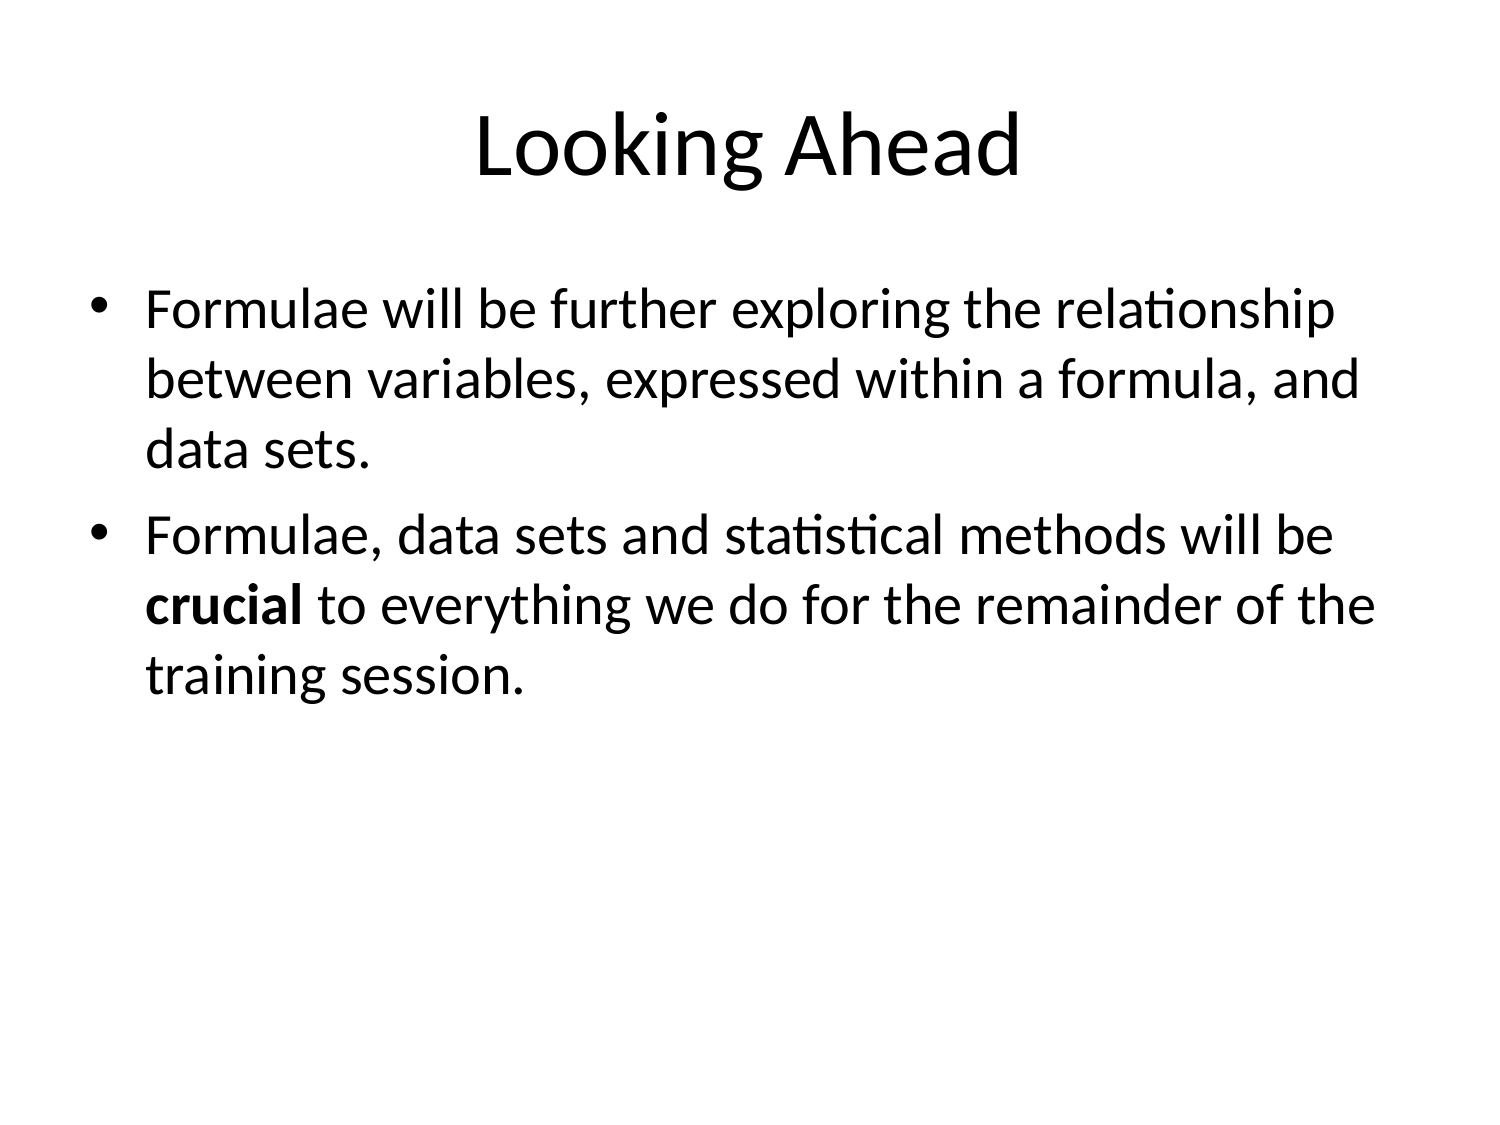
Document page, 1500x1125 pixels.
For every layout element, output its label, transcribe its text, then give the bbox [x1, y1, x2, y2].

text_box Looking Ahead [74, 45, 1425, 233]
text_box Formulae will be further exploring the relationship between variables, expressed within a formula, and data sets. Formulae, data sets and statistical methods will be crucial to everything we do for the remainder of the training session. [74, 262, 1425, 1005]
